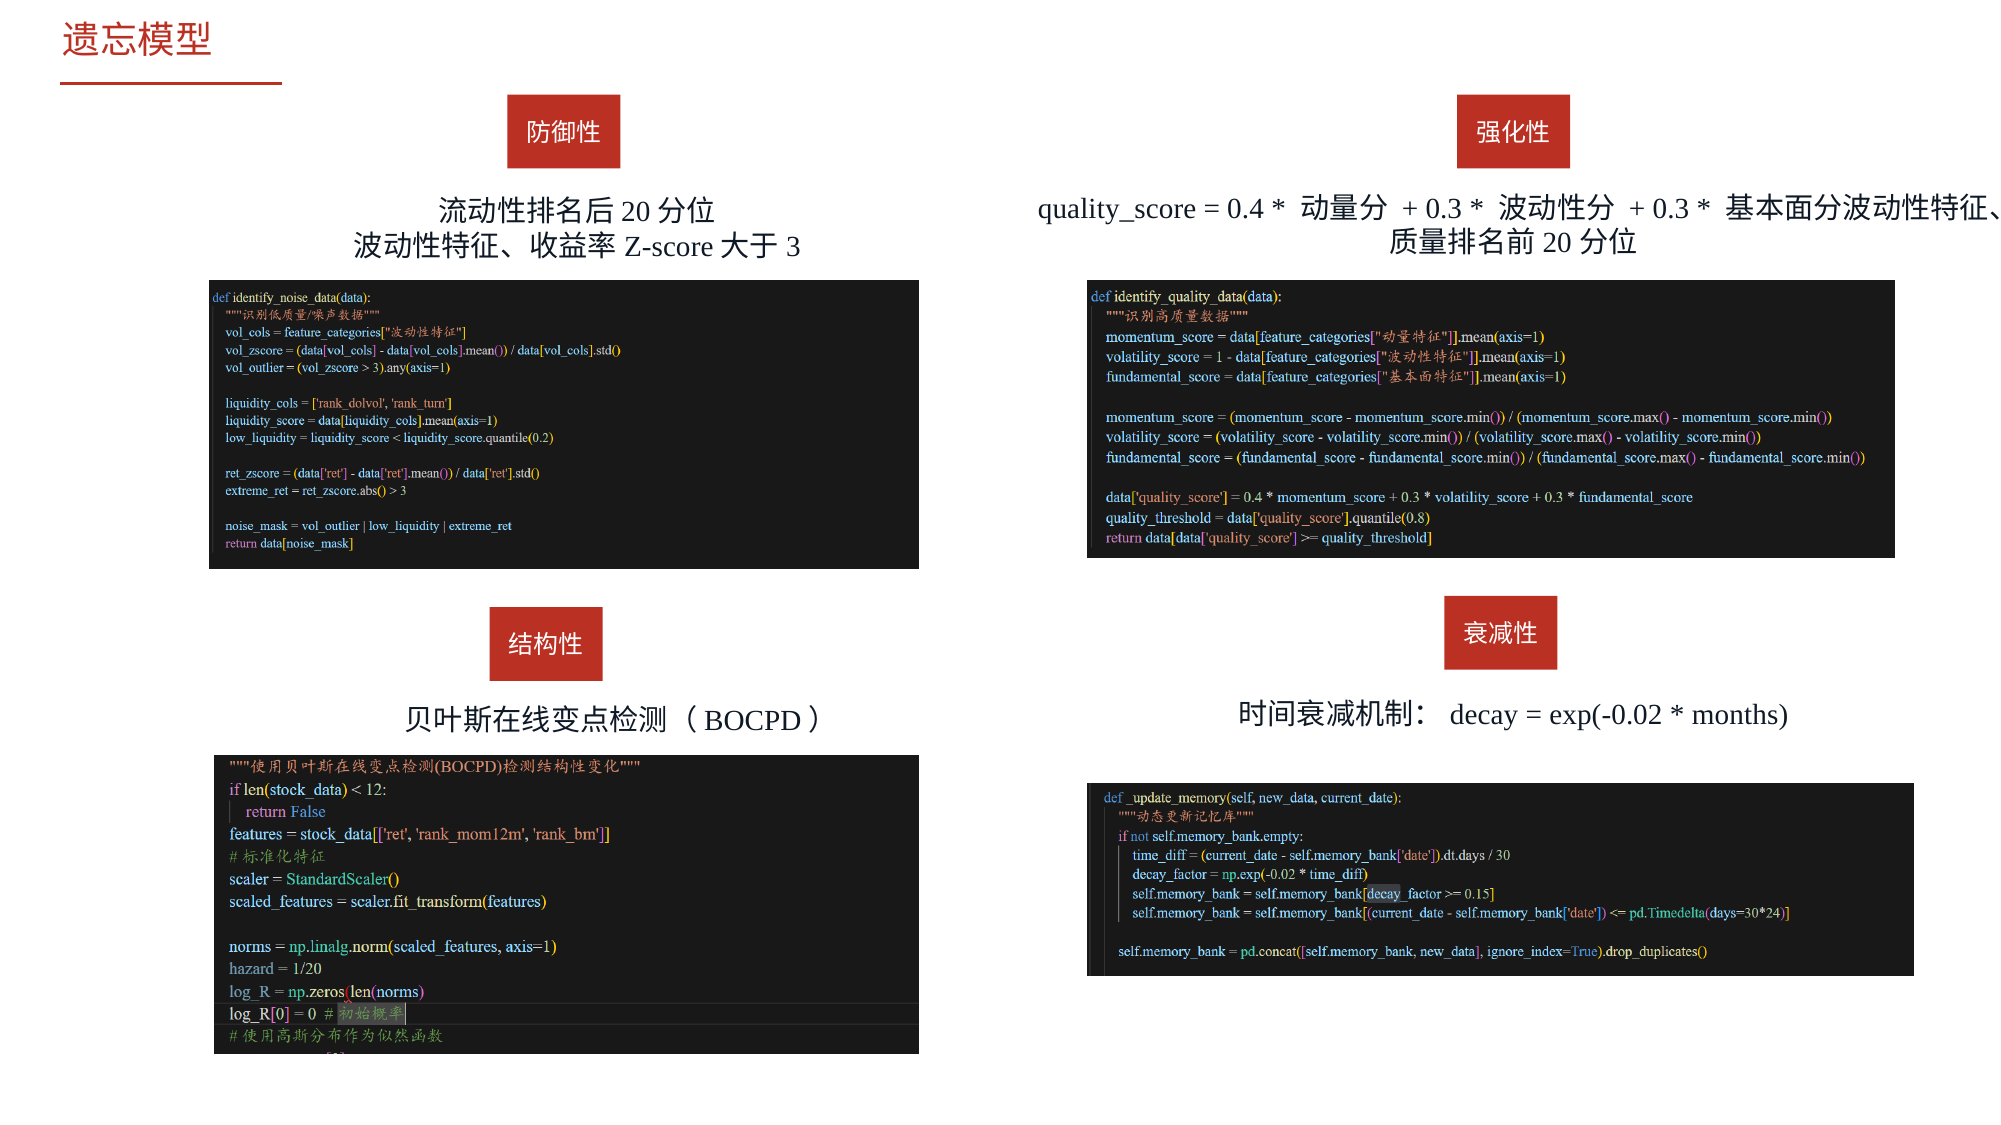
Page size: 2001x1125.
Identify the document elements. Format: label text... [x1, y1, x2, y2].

picture [1087, 280, 1895, 558]
picture [1087, 783, 1914, 976]
text_box 流动性排名后20分位 波动性特征、收益率Z-score大于3 [77, 184, 1078, 270]
text_box 结构性 [489, 606, 604, 682]
text_box 衰减性 [1443, 595, 1558, 671]
text_box 时间衰减机制：decay = exp(-0.02 * months) [1013, 687, 2000, 738]
picture [209, 280, 919, 569]
text_box 遗忘模型 [29, 0, 246, 84]
text_box 强化性 [1456, 94, 1571, 169]
picture [214, 755, 919, 1054]
text_box 贝叶斯在线变点检测（BOCPD） [46, 693, 1047, 744]
text_box 防御性 [506, 94, 622, 169]
text_box quality_score = 0.4 * 动量分 + 0.3 * 波动性分 + 0.3 * 基本面分波动性特征、质量排名前20分位 [1013, 181, 2000, 267]
